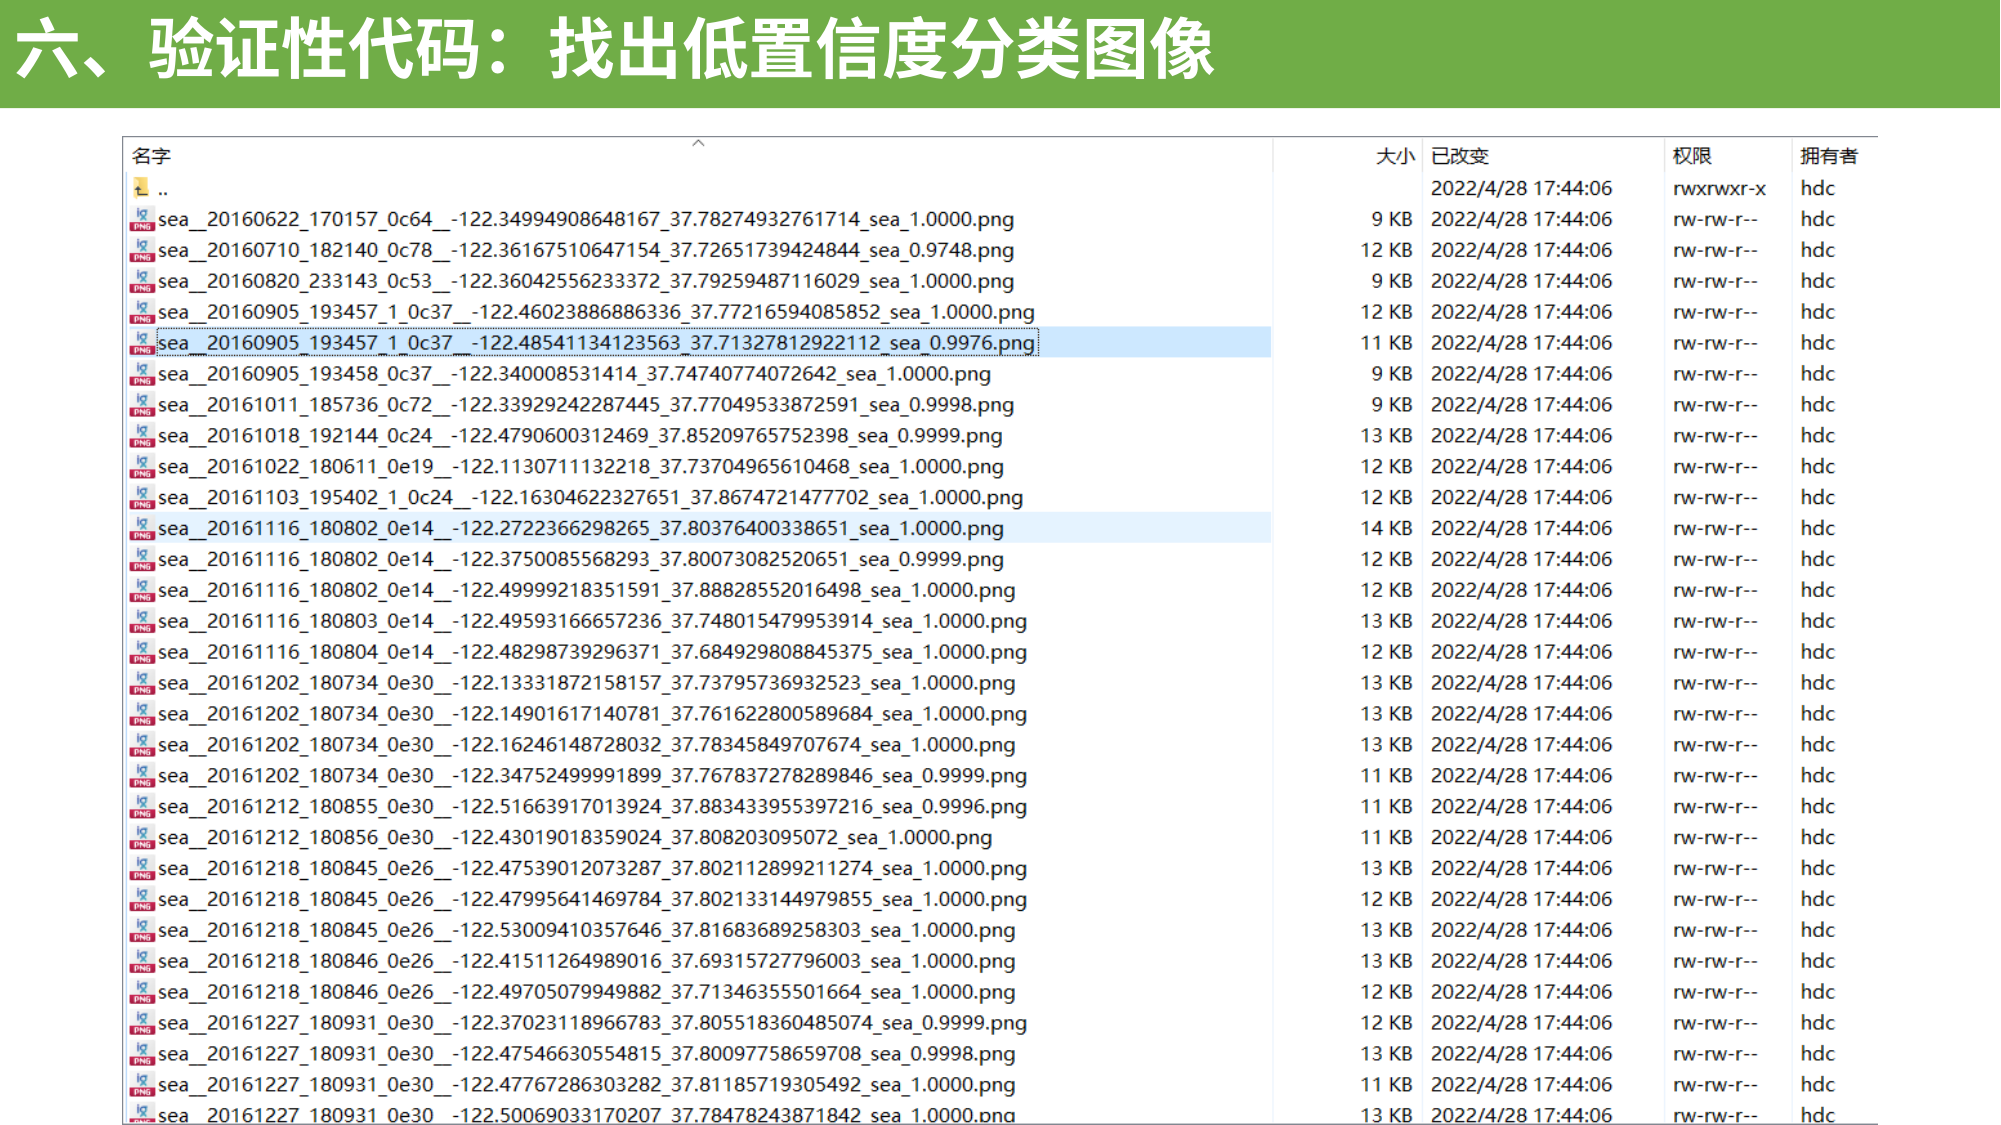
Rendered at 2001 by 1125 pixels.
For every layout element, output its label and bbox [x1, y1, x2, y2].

picture [122, 135, 1878, 1125]
text_box [0, 0, 2000, 109]
